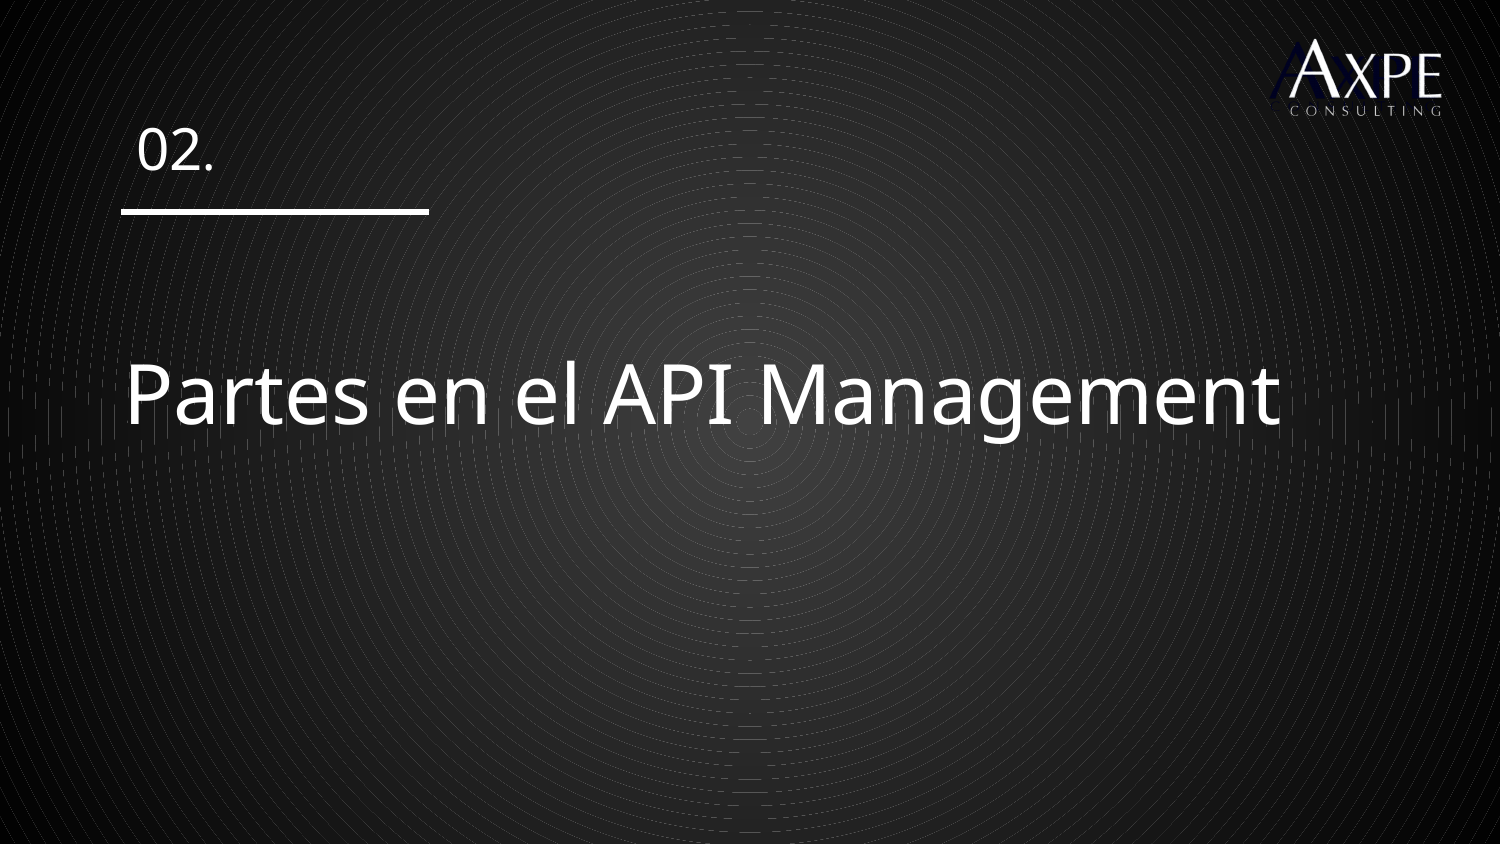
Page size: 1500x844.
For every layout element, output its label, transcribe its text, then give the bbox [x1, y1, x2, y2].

text_box 02. [121, 86, 306, 198]
picture [1257, 37, 1452, 119]
text_box Partes en el API Management [108, 325, 1382, 456]
